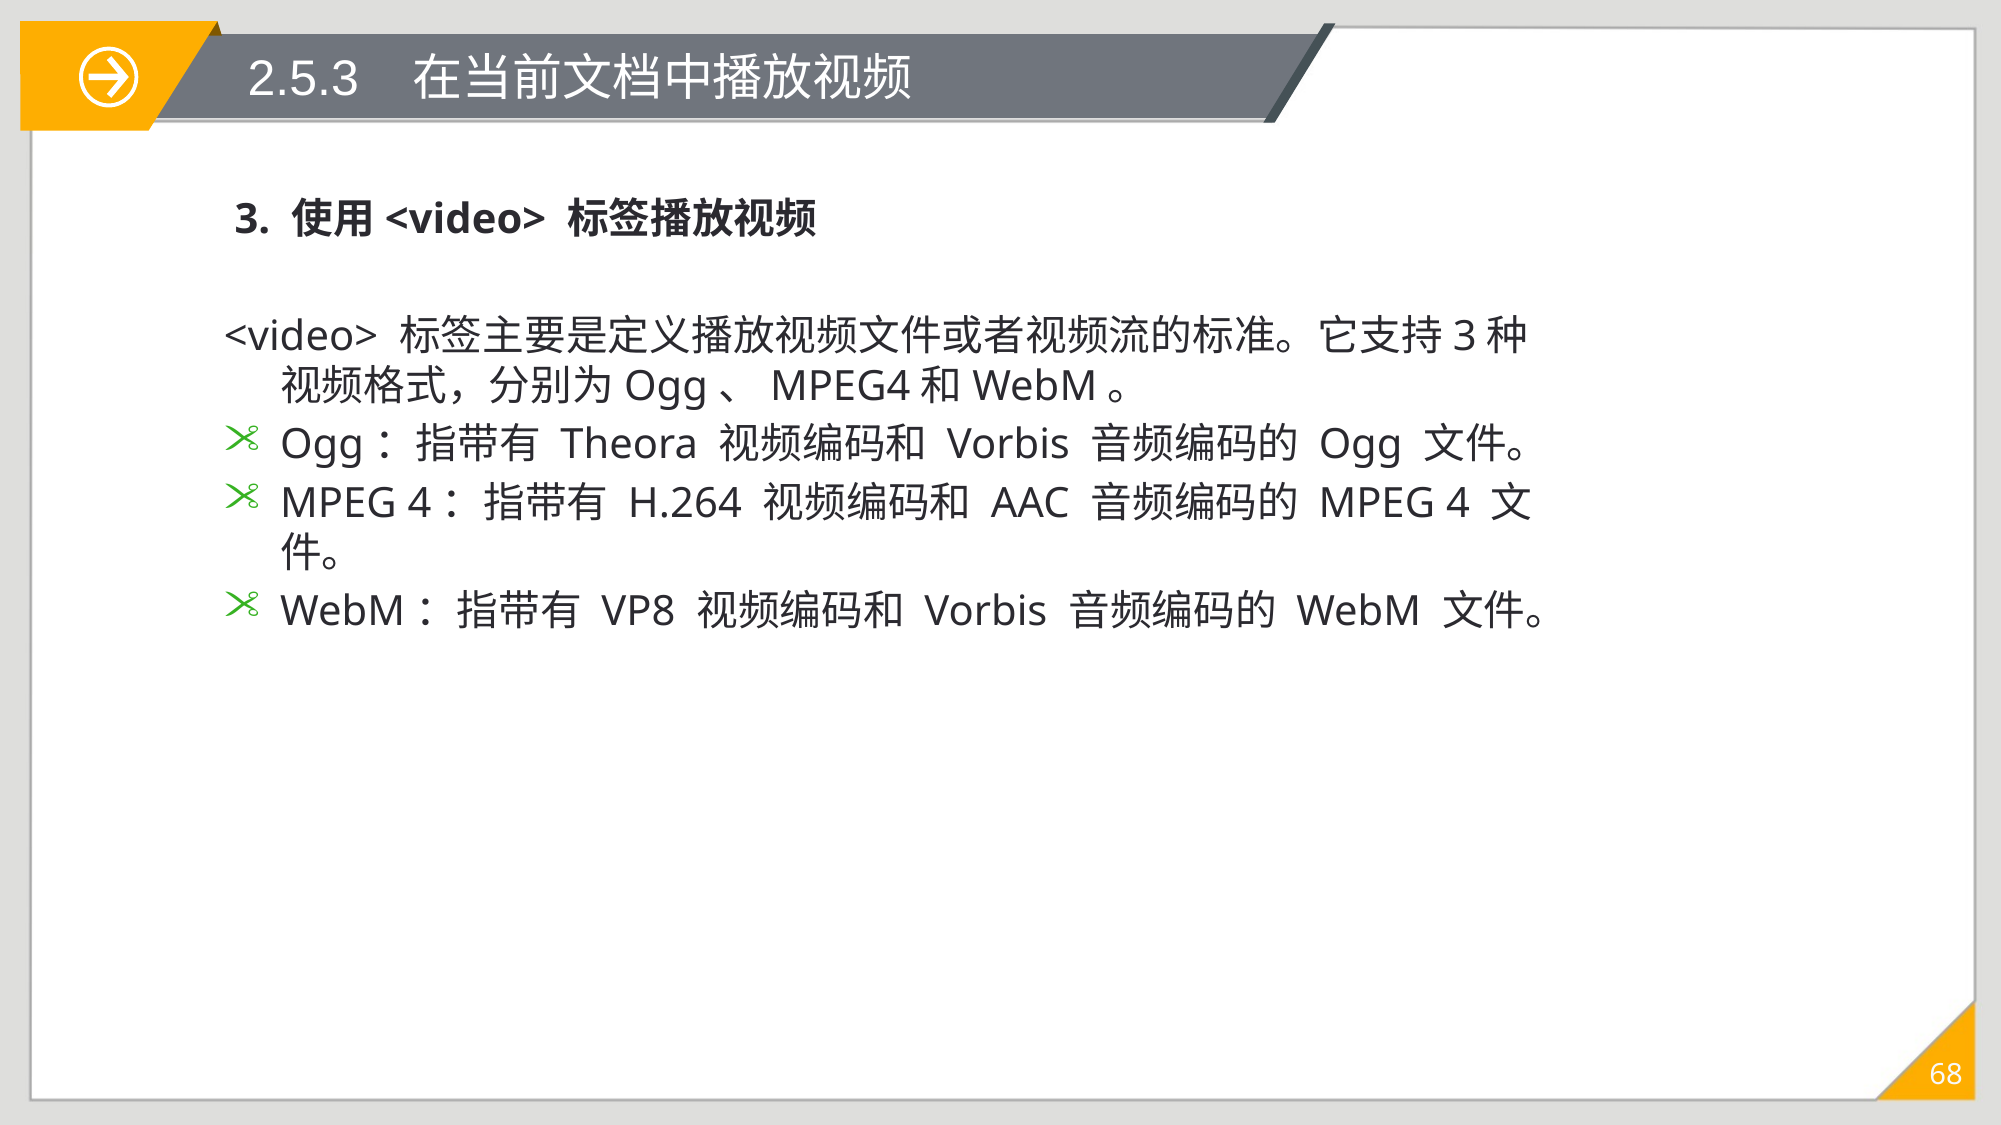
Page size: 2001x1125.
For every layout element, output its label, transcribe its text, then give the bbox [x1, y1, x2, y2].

text_box 2.5.3 在当前文档中播放视频 [232, 37, 943, 114]
picture [0, 0, 2001, 1125]
list 3. 使用<video> 标签播放视频 <video> 标签主要是定义播放视频文件或者视频流的标准。它支持3种视频格式，分别为Ogg、MPEG4和WebM。 Ogg：指带有 Theora 视频编码和 Vorbis 音频编码的 Ogg 文件。 MPEG 4：指带有 H.264 视频编码和 AAC 音频编码的 MPEG 4 文件。 WebM：指带有 VP8 视频编码和 Vorbis 音频编码的 WebM 文件。 [208, 184, 1585, 787]
